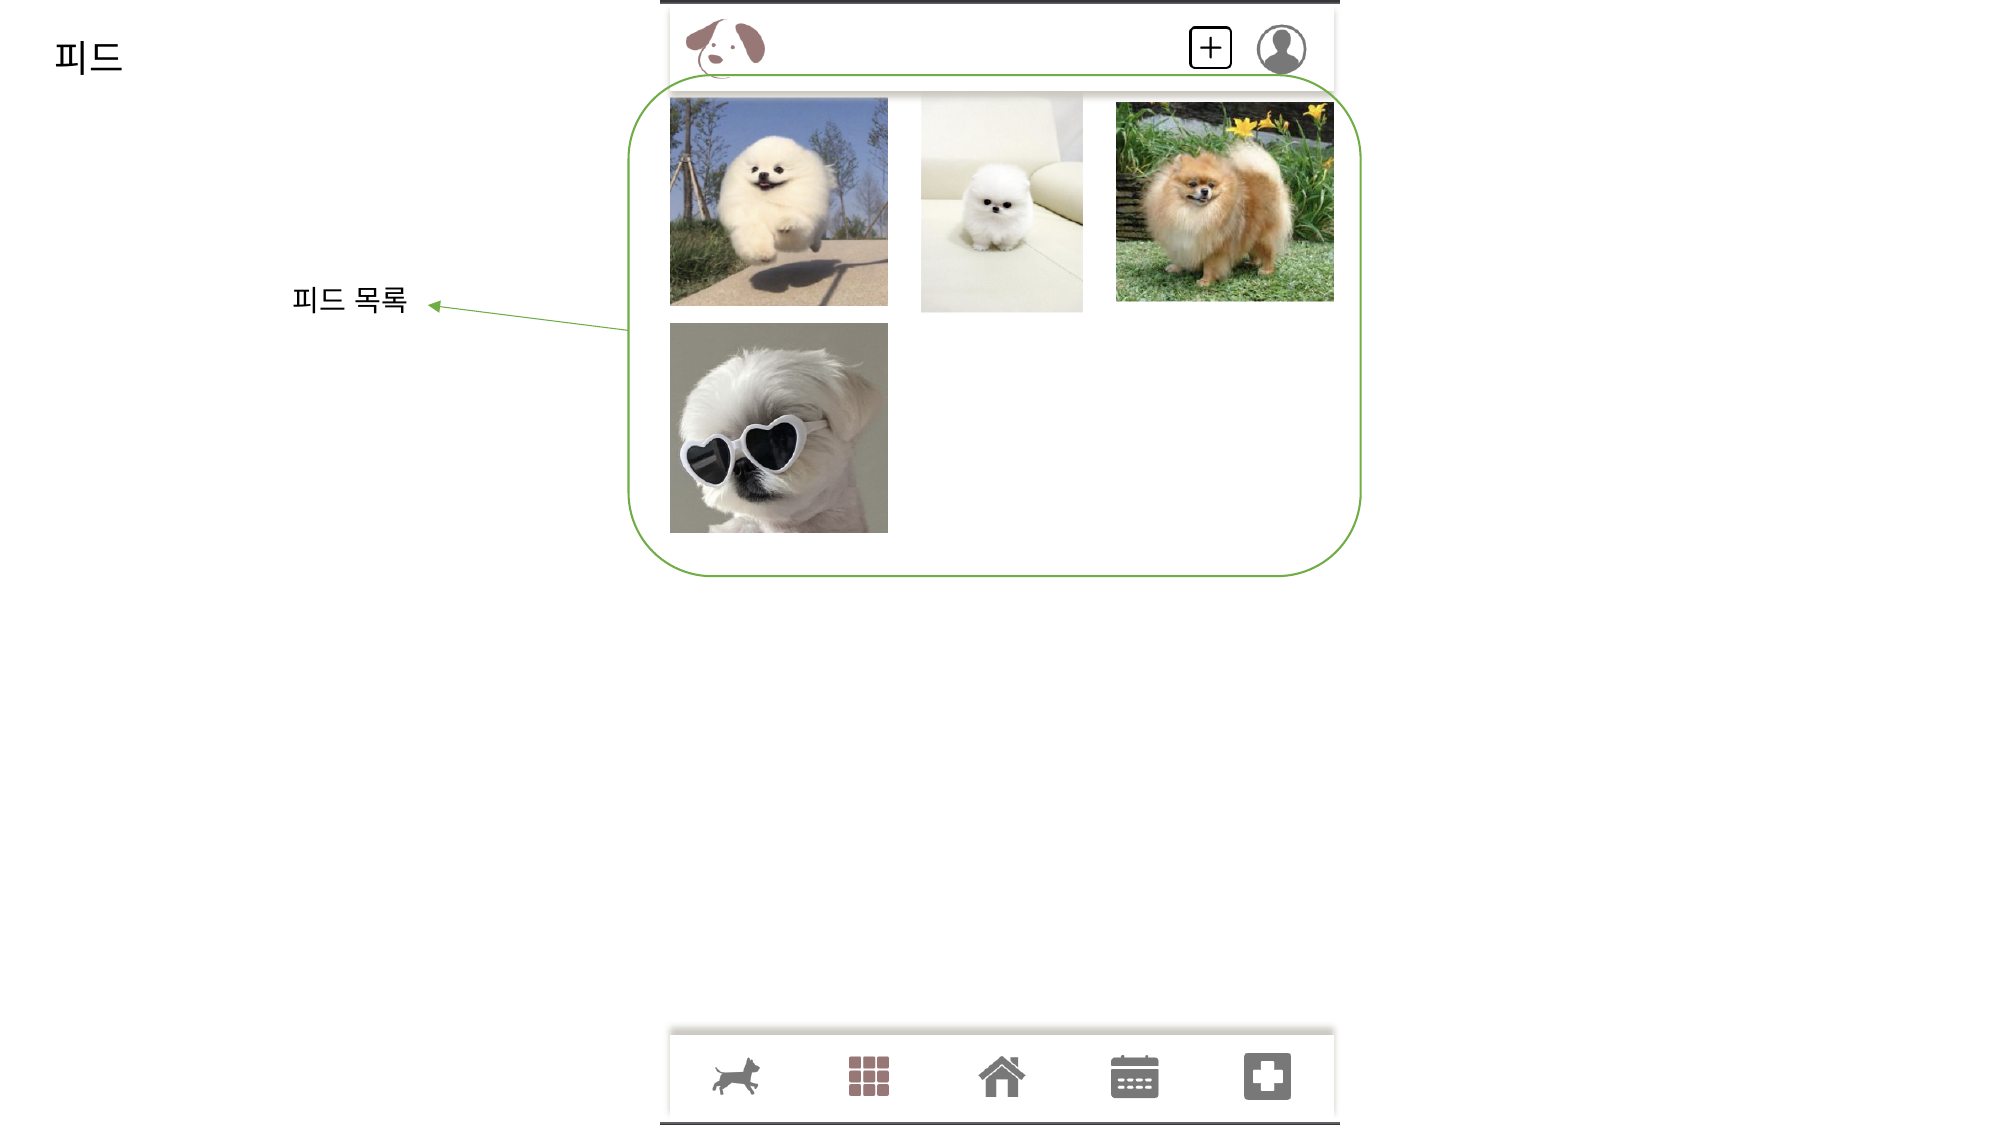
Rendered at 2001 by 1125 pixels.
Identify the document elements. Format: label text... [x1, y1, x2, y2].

text_box [627, 91, 660, 560]
text_box 피드 [40, 27, 139, 88]
text_box [1340, 102, 1362, 550]
text_box 피드 목록 [277, 275, 424, 325]
picture [660, 0, 1340, 1125]
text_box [427, 305, 629, 331]
